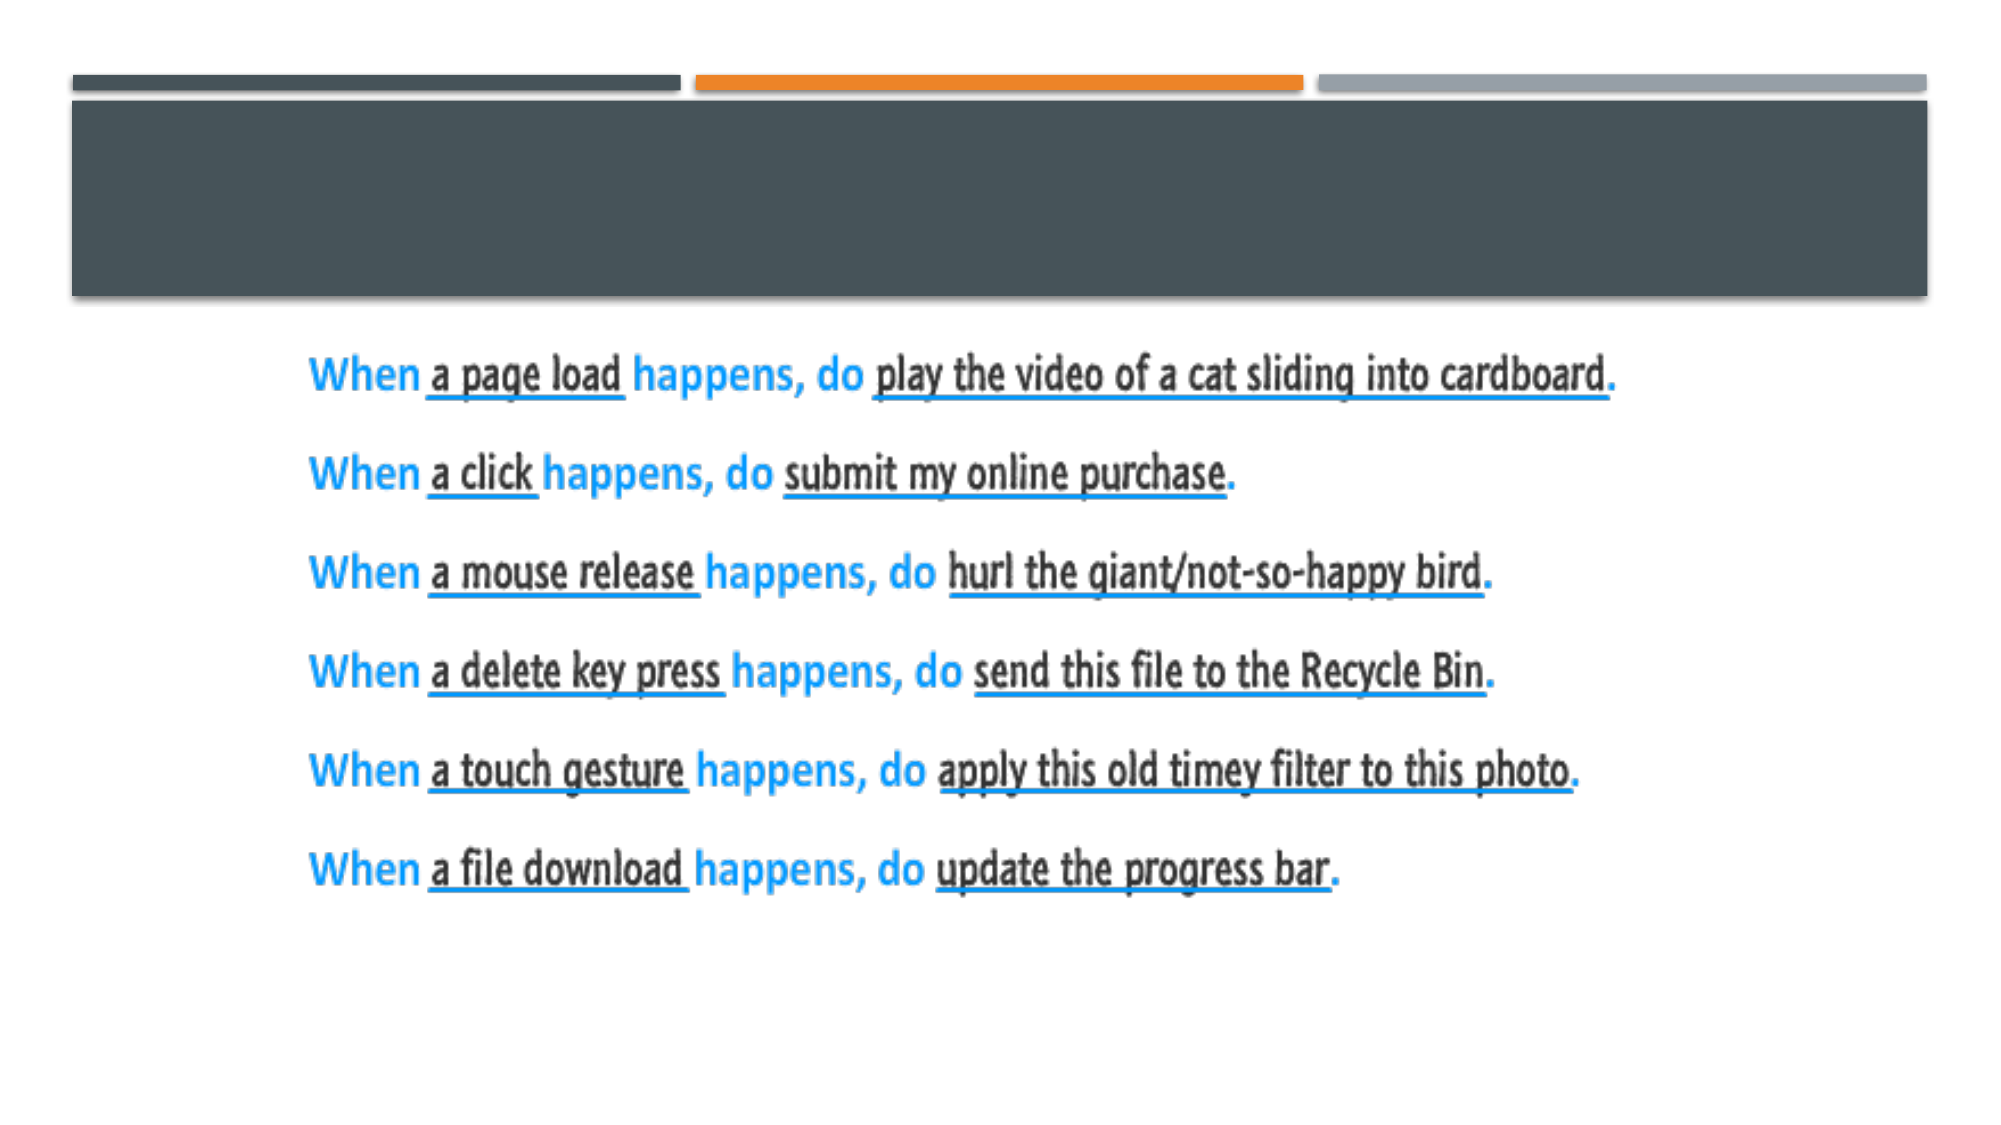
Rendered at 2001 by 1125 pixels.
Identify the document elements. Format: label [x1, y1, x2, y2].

list [302, 339, 1622, 903]
